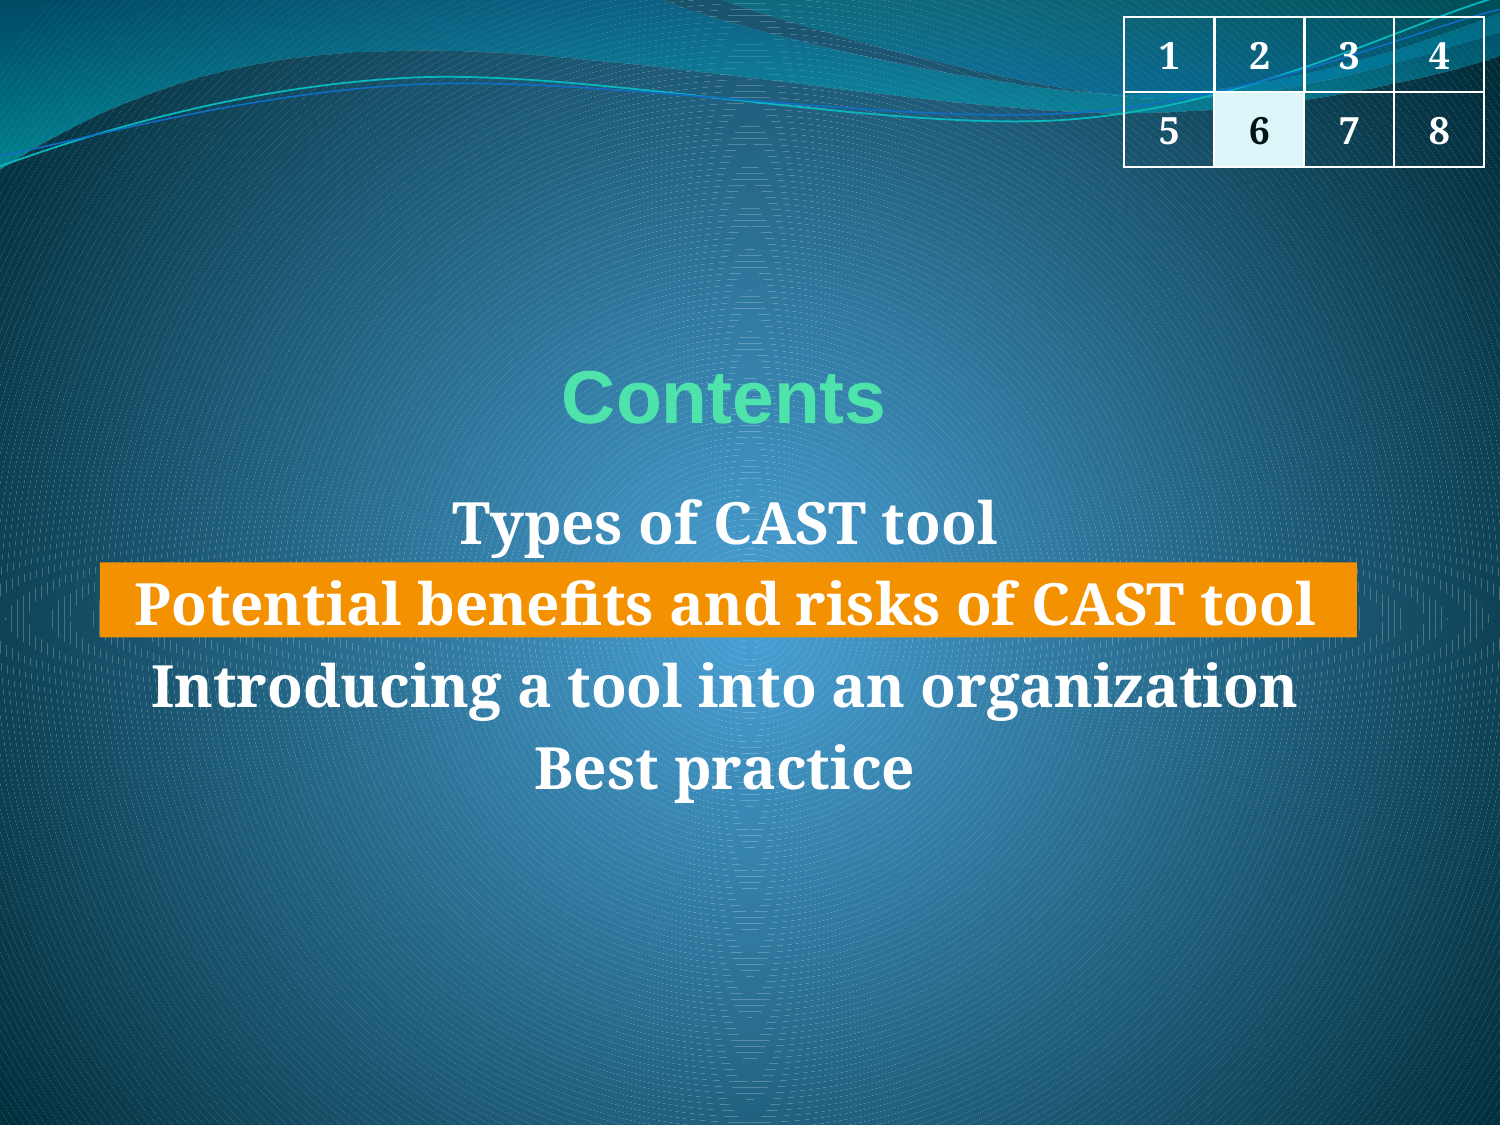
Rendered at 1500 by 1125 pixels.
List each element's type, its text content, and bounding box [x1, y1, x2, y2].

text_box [1124, 16, 1485, 168]
title Contents [86, 216, 1362, 440]
list Types of CAST tool Potential benefits and risks of CAST tool Introducing a tool into an organization Best practice [87, 481, 1363, 1125]
